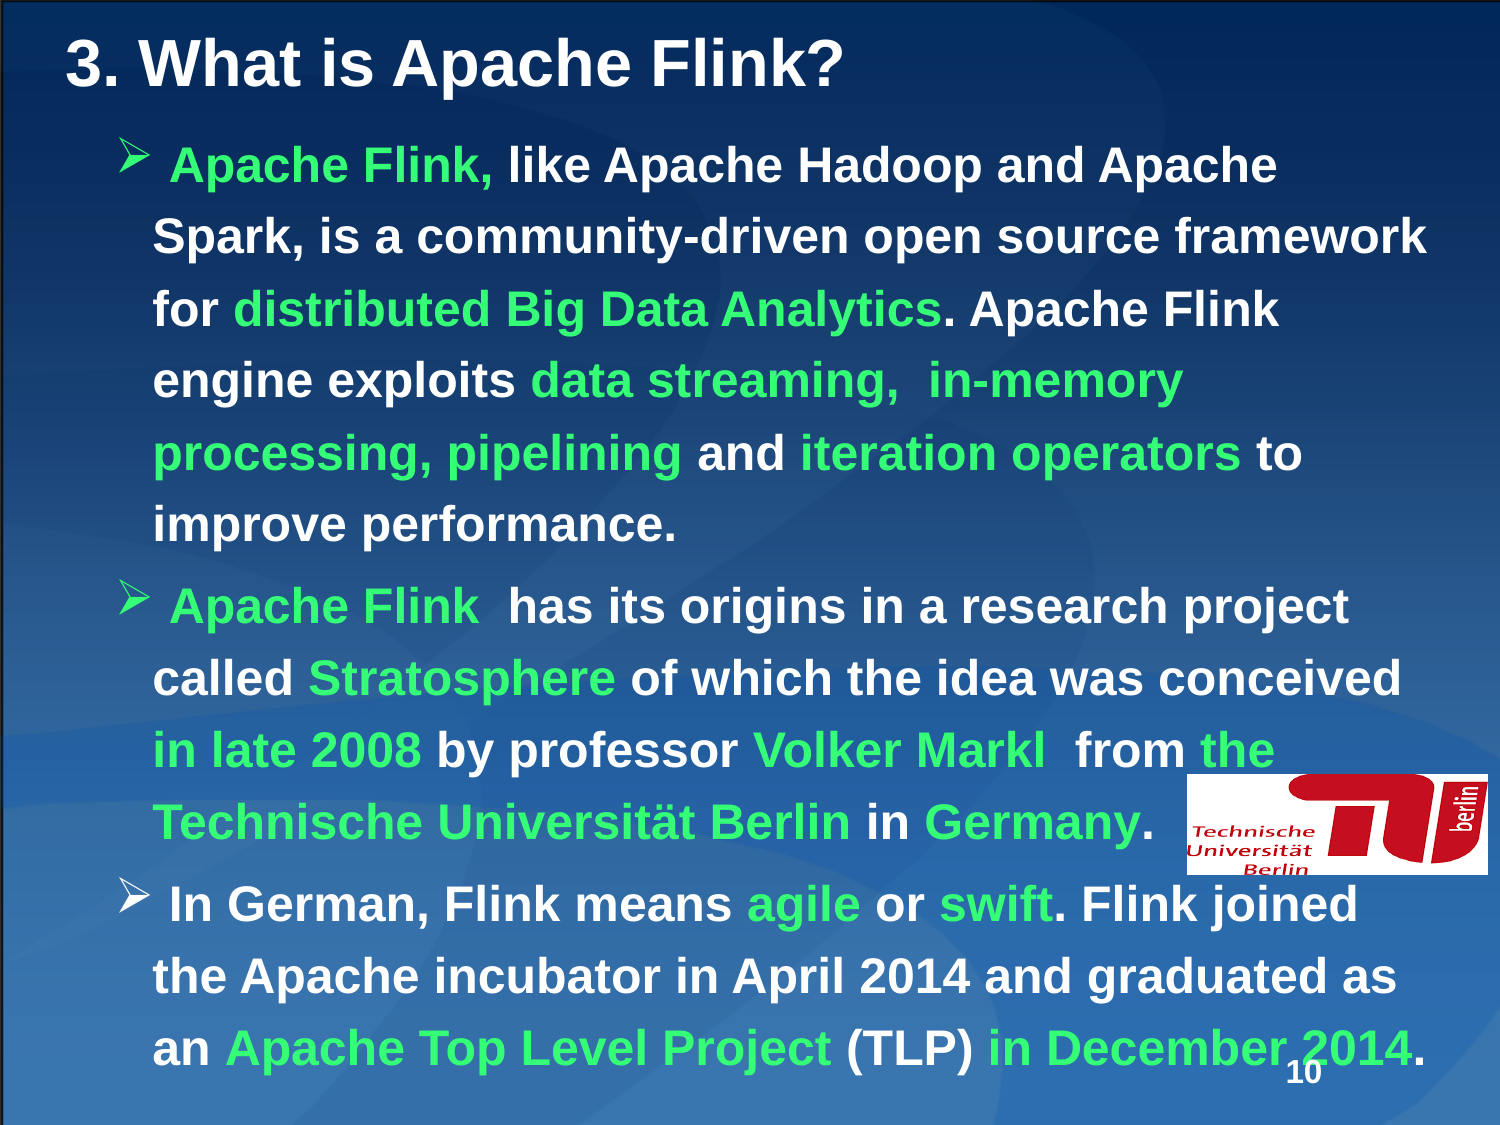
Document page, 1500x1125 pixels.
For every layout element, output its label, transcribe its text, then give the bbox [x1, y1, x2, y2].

list Apache Flink, like Apache Hadoop and Apache Spark, is a community-driven open source framework for distributed Big Data Analytics. Apache Flink engine exploits data streaming, in-memory processing, pipelining and iteration operators to improve performance. Apache Flink has its origins in a research project called Stratosphere of which the idea was conceived in late 2008 by professor Volker Markl from the Technische Universität Berlin in Germany. In German, Flink means agile or swift. Flink joined the Apache incubator in April 2014 and graduated as an Apache Top Level Project (TLP) in December 2014. [99, 112, 1450, 1113]
picture [0, 0, 1500, 1125]
text_box 10 [1129, 1042, 1480, 1103]
title 3. What is Apache Flink? [50, 12, 1450, 128]
